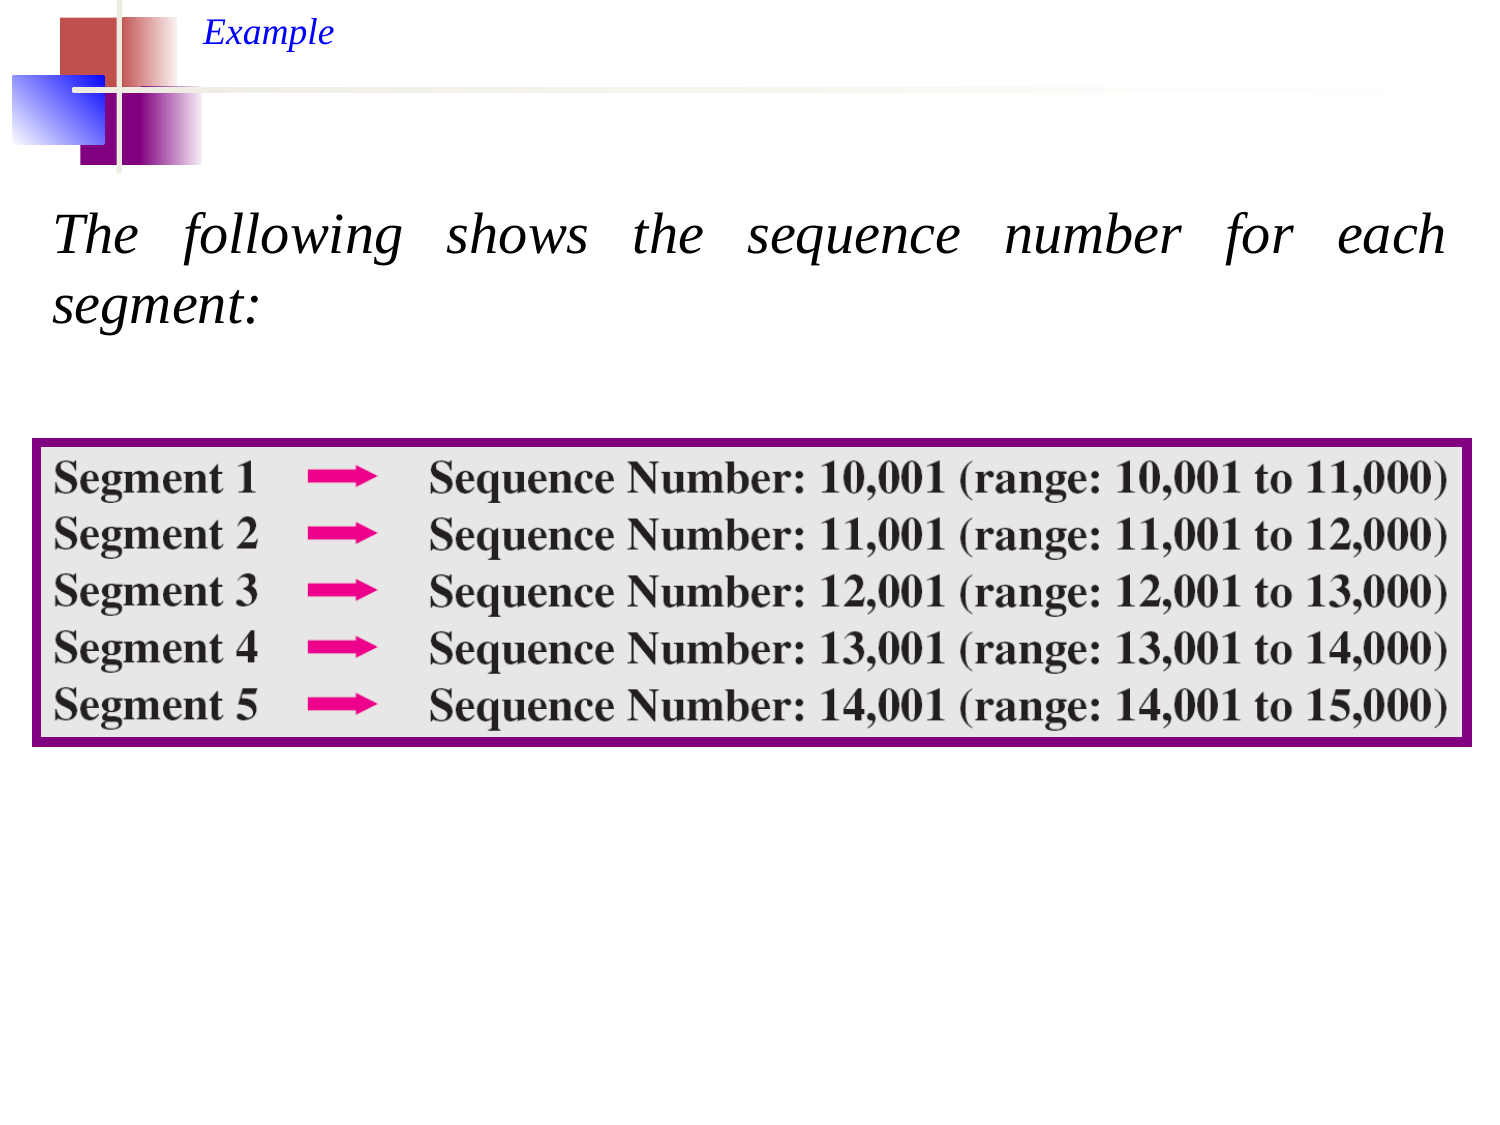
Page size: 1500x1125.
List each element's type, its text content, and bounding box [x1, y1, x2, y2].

picture [40, 446, 1463, 738]
text_box The following shows the sequence number for each segment: [37, 187, 1463, 343]
text_box Example [188, 0, 350, 60]
text_box [116, 93, 122, 173]
text_box [122, 17, 177, 86]
text_box [12, 75, 105, 145]
text_box [72, 87, 1423, 93]
text_box [116, 0, 122, 87]
text_box [60, 17, 116, 86]
text_box [80, 93, 116, 165]
text_box [122, 93, 141, 165]
text_box [141, 93, 202, 165]
